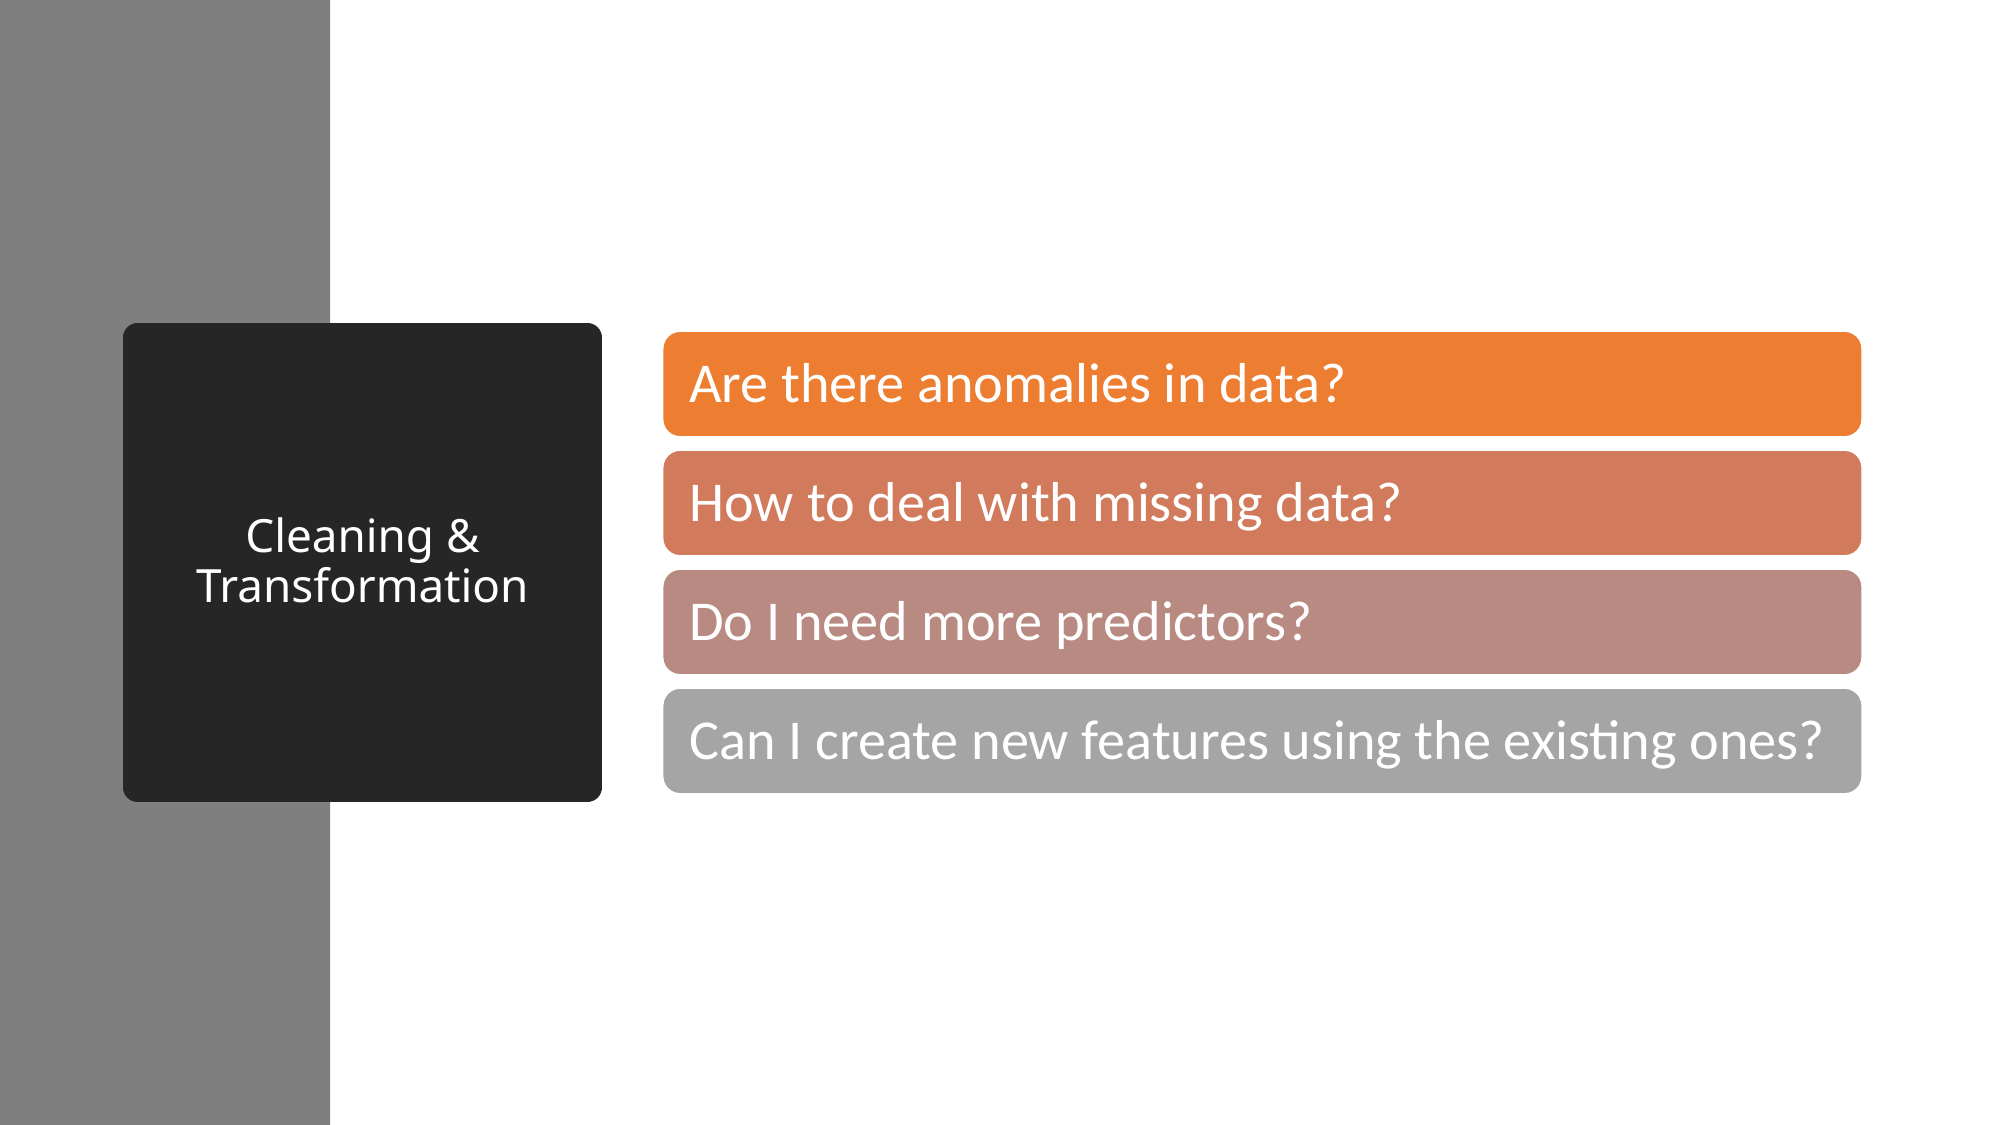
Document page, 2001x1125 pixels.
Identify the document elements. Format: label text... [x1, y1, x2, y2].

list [662, 191, 1863, 934]
text_box [0, 0, 331, 1125]
title Cleaning & Transformation [137, 337, 588, 788]
